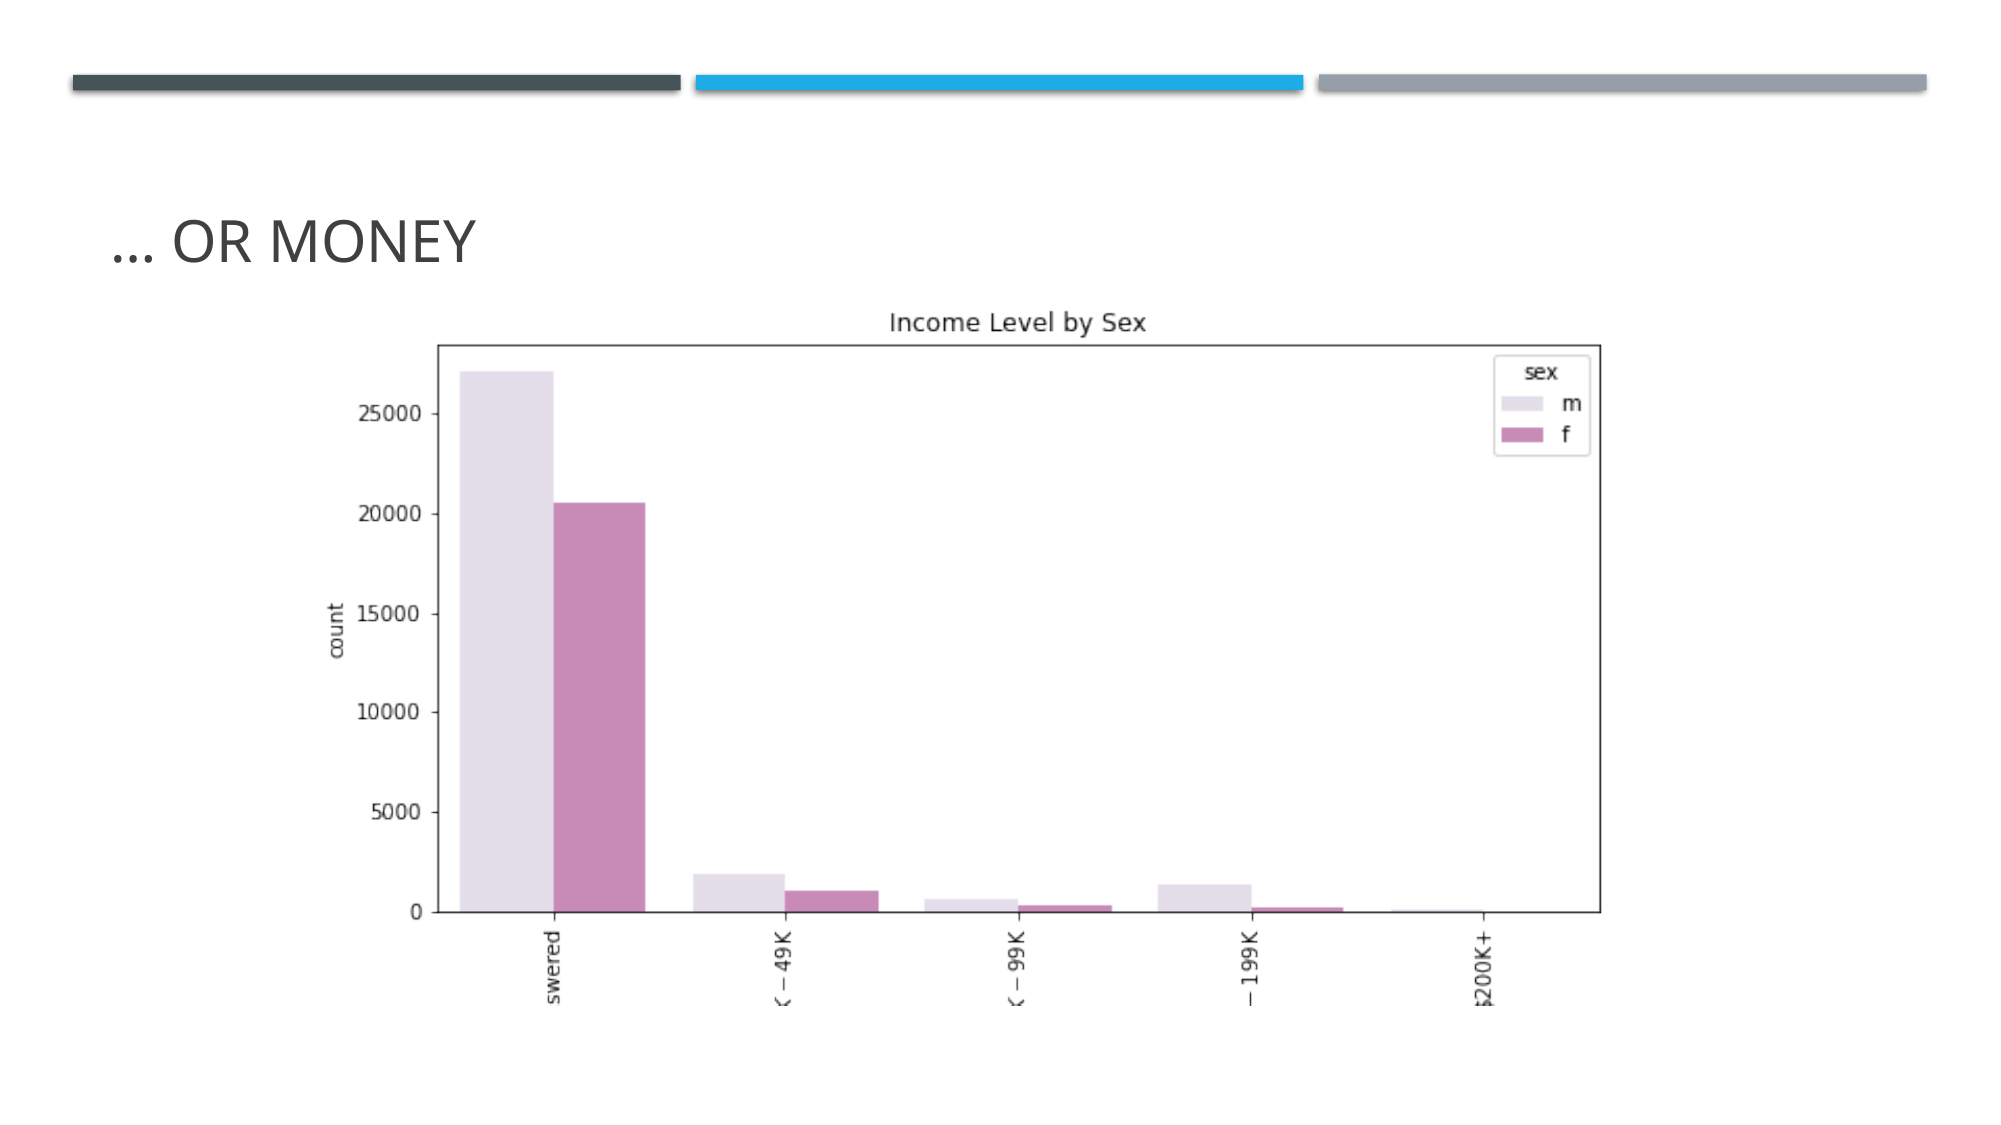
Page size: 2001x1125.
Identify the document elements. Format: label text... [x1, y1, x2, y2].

picture [249, 254, 1751, 1006]
title … Or money [95, 119, 1905, 282]
